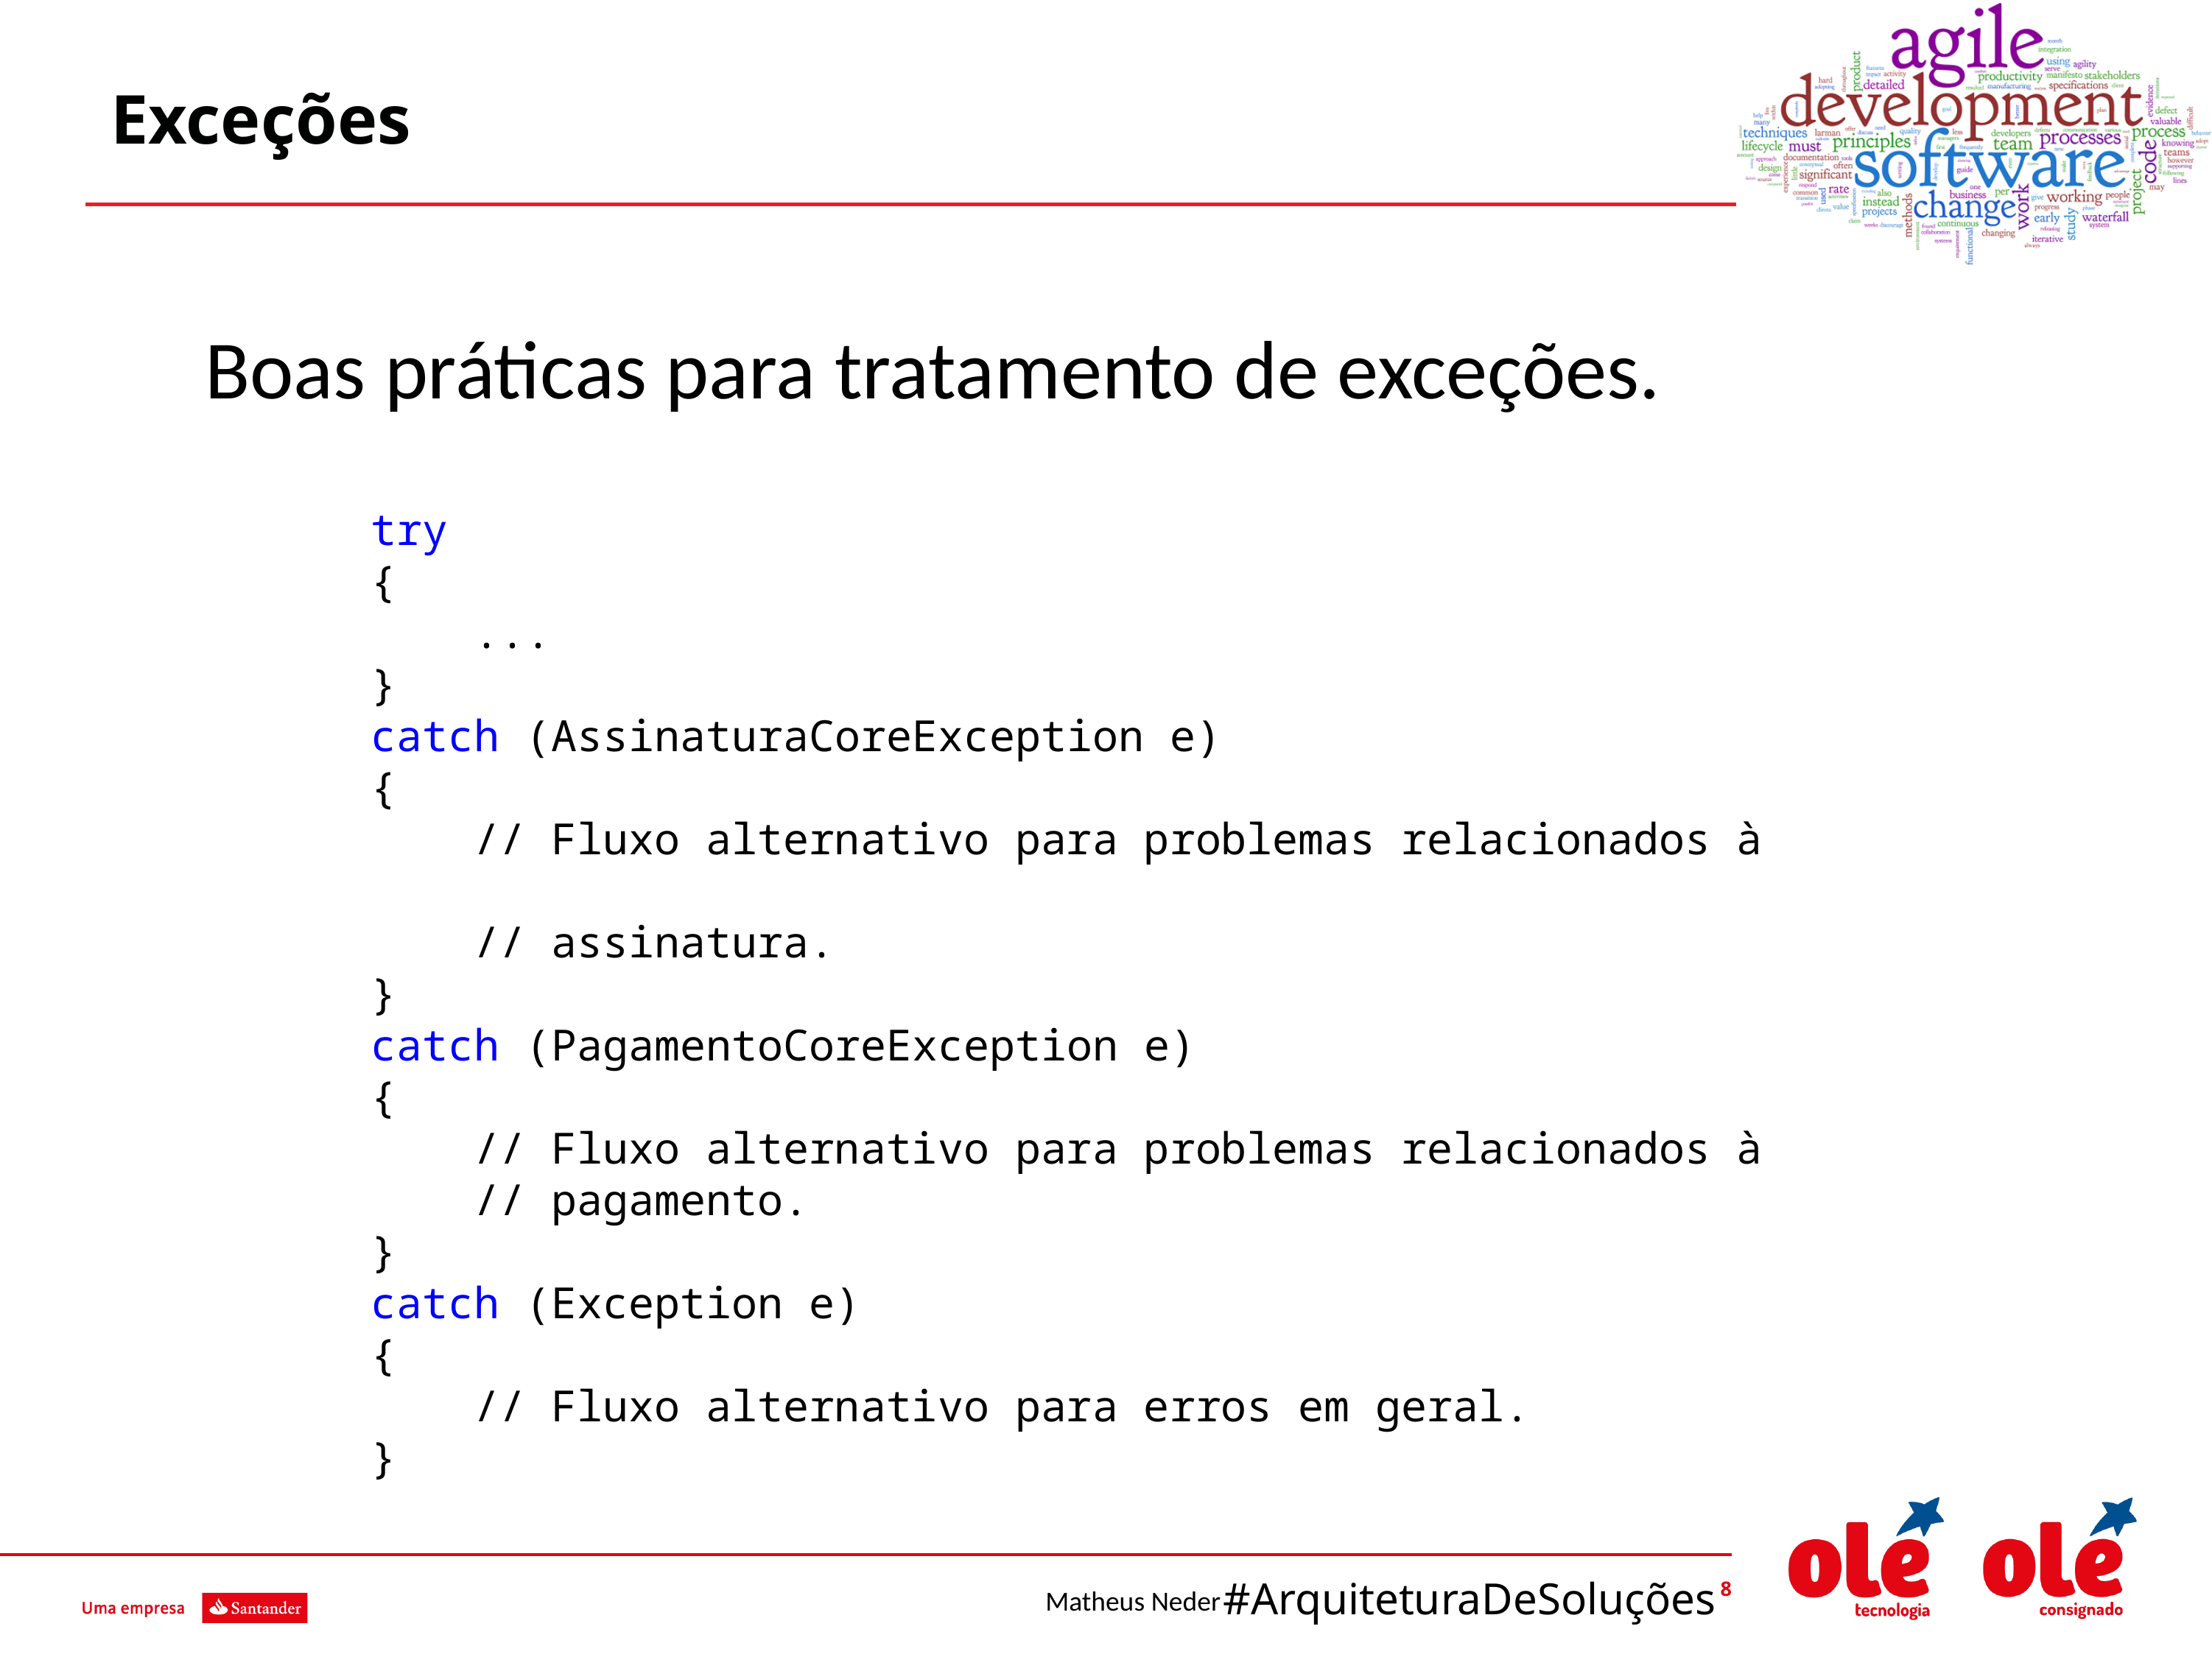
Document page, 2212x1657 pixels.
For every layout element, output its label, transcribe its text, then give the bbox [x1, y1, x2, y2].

text_box try { ... } catch (AssinaturaCoreException e) { // Fluxo alternativo para problemas relacionados à // assinatura. } catch (PagamentoCoreException e) { // Fluxo alternativo para problemas relacionados à // pagamento. } catch (Exception e) { // Fluxo alternativo para erros em geral. } [359, 497, 1797, 1591]
title Exceções [110, 75, 1714, 158]
picture [71, 1581, 308, 1623]
text_box Boas práticas para tratamento de exceções. [194, 310, 1686, 421]
text_box Matheus Neder [1034, 1577, 1232, 1622]
picture [1704, 1497, 2137, 1632]
text_box #ArquiteturaDeSoluções [1212, 1591, 1727, 1629]
picture [1736, 3, 2211, 265]
